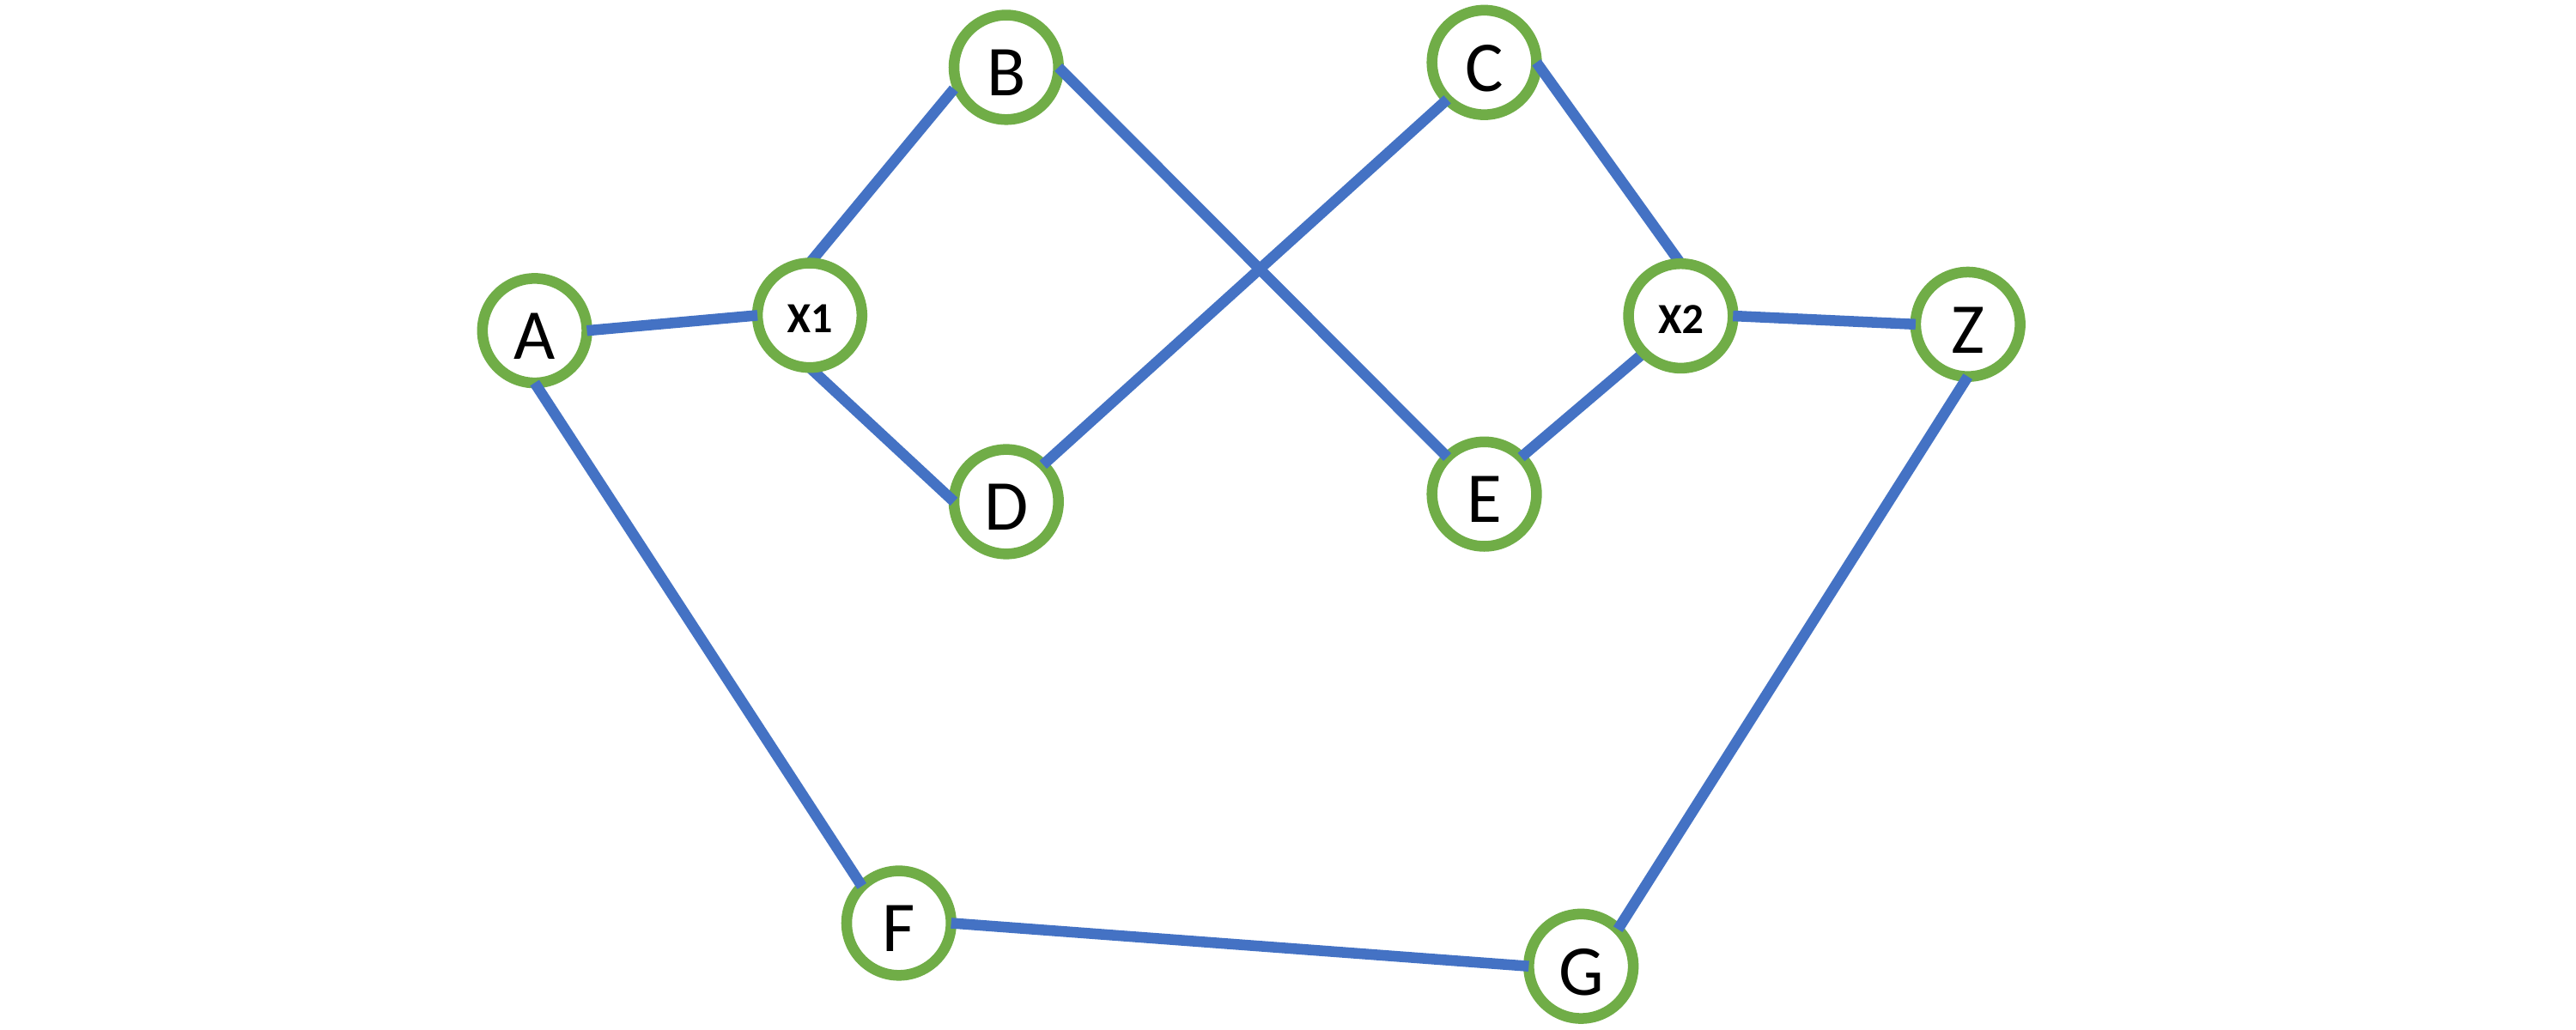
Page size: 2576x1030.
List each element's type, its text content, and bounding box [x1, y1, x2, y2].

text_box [1042, 99, 1448, 465]
text_box A [481, 277, 588, 385]
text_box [809, 88, 954, 264]
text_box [1521, 353, 1644, 457]
text_box Z [1915, 270, 2021, 378]
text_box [951, 923, 1529, 966]
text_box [1733, 315, 1916, 324]
text_box D [953, 448, 1060, 555]
text_box E [1431, 440, 1538, 548]
text_box G [1528, 912, 1635, 1020]
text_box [534, 383, 862, 887]
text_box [809, 367, 954, 502]
text_box F [845, 869, 952, 977]
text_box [1058, 67, 1448, 99]
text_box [1536, 62, 1681, 264]
text_box C [1431, 9, 1538, 116]
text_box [1618, 376, 1968, 930]
text_box X1 [756, 262, 863, 369]
text_box X2 [1627, 263, 1734, 369]
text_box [586, 315, 758, 331]
text_box B [952, 14, 1060, 121]
